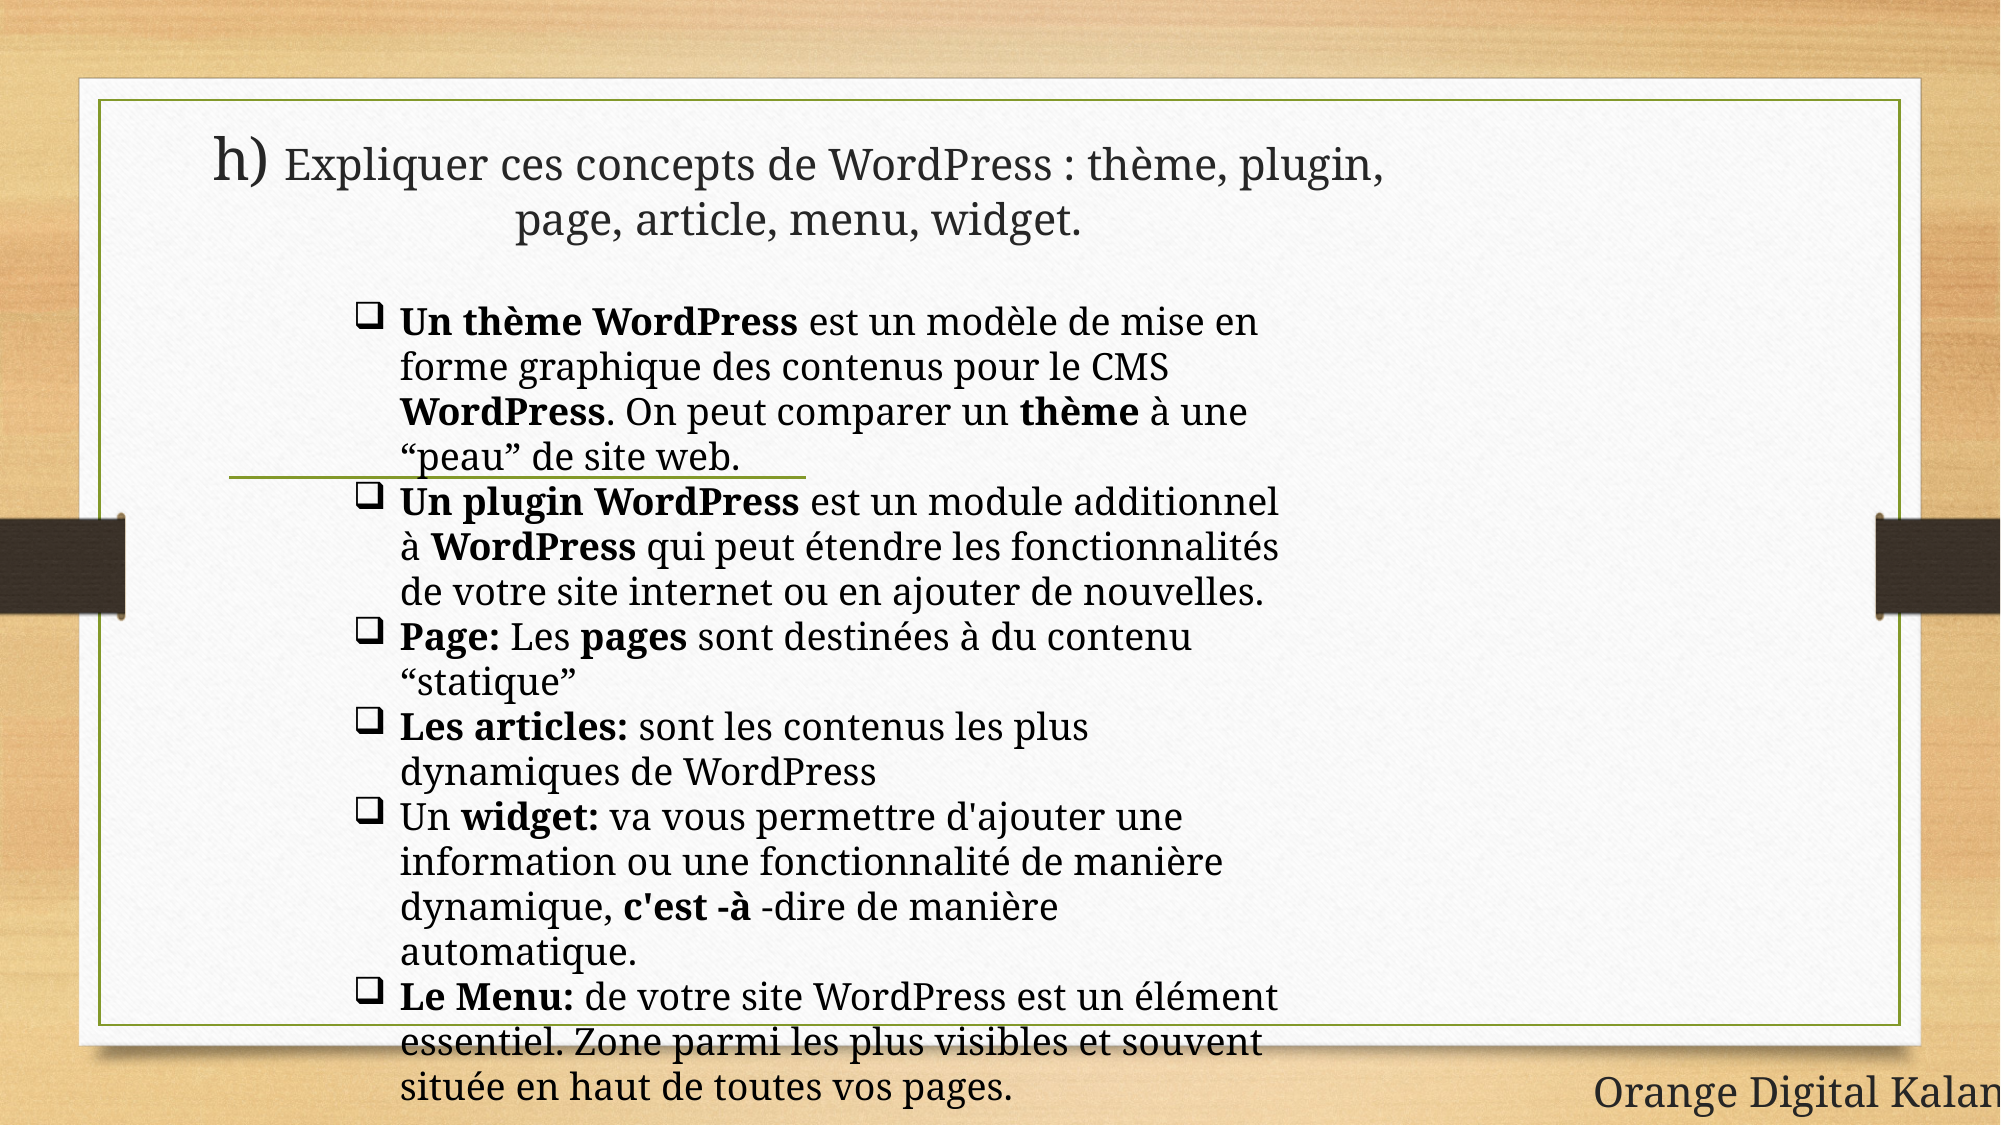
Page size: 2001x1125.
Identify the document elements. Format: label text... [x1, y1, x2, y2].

text_box Un thème WordPress est un modèle de mise en forme graphique des contenus pour le CMS WordPress. On peut comparer un thème à une “peau” de site web. Un plugin WordPress est un module additionnel à WordPress qui peut étendre les fonctionnalités de votre site internet ou en ajouter de nouvelles. Page: Les pages sont destinées à du contenu “statique” Les articles: sont les contenus les plus dynamiques de WordPress Un widget: va vous permettre d'ajouter une information ou une fonctionnalité de manière dynamique, c'est -à -dire de manière automatique. Le Menu: de votre site WordPress est un élément essentiel. Zone parmi les plus visibles et souvent située en haut de toutes vos pages. [338, 290, 1319, 1116]
text_box Orange Digital Kalanso [1578, 1058, 2000, 1125]
title h) Expliquer ces concepts de WordPress : thème, plugin, page, article, menu, widget. [184, 113, 1414, 374]
picture [0, 0, 2001, 1125]
